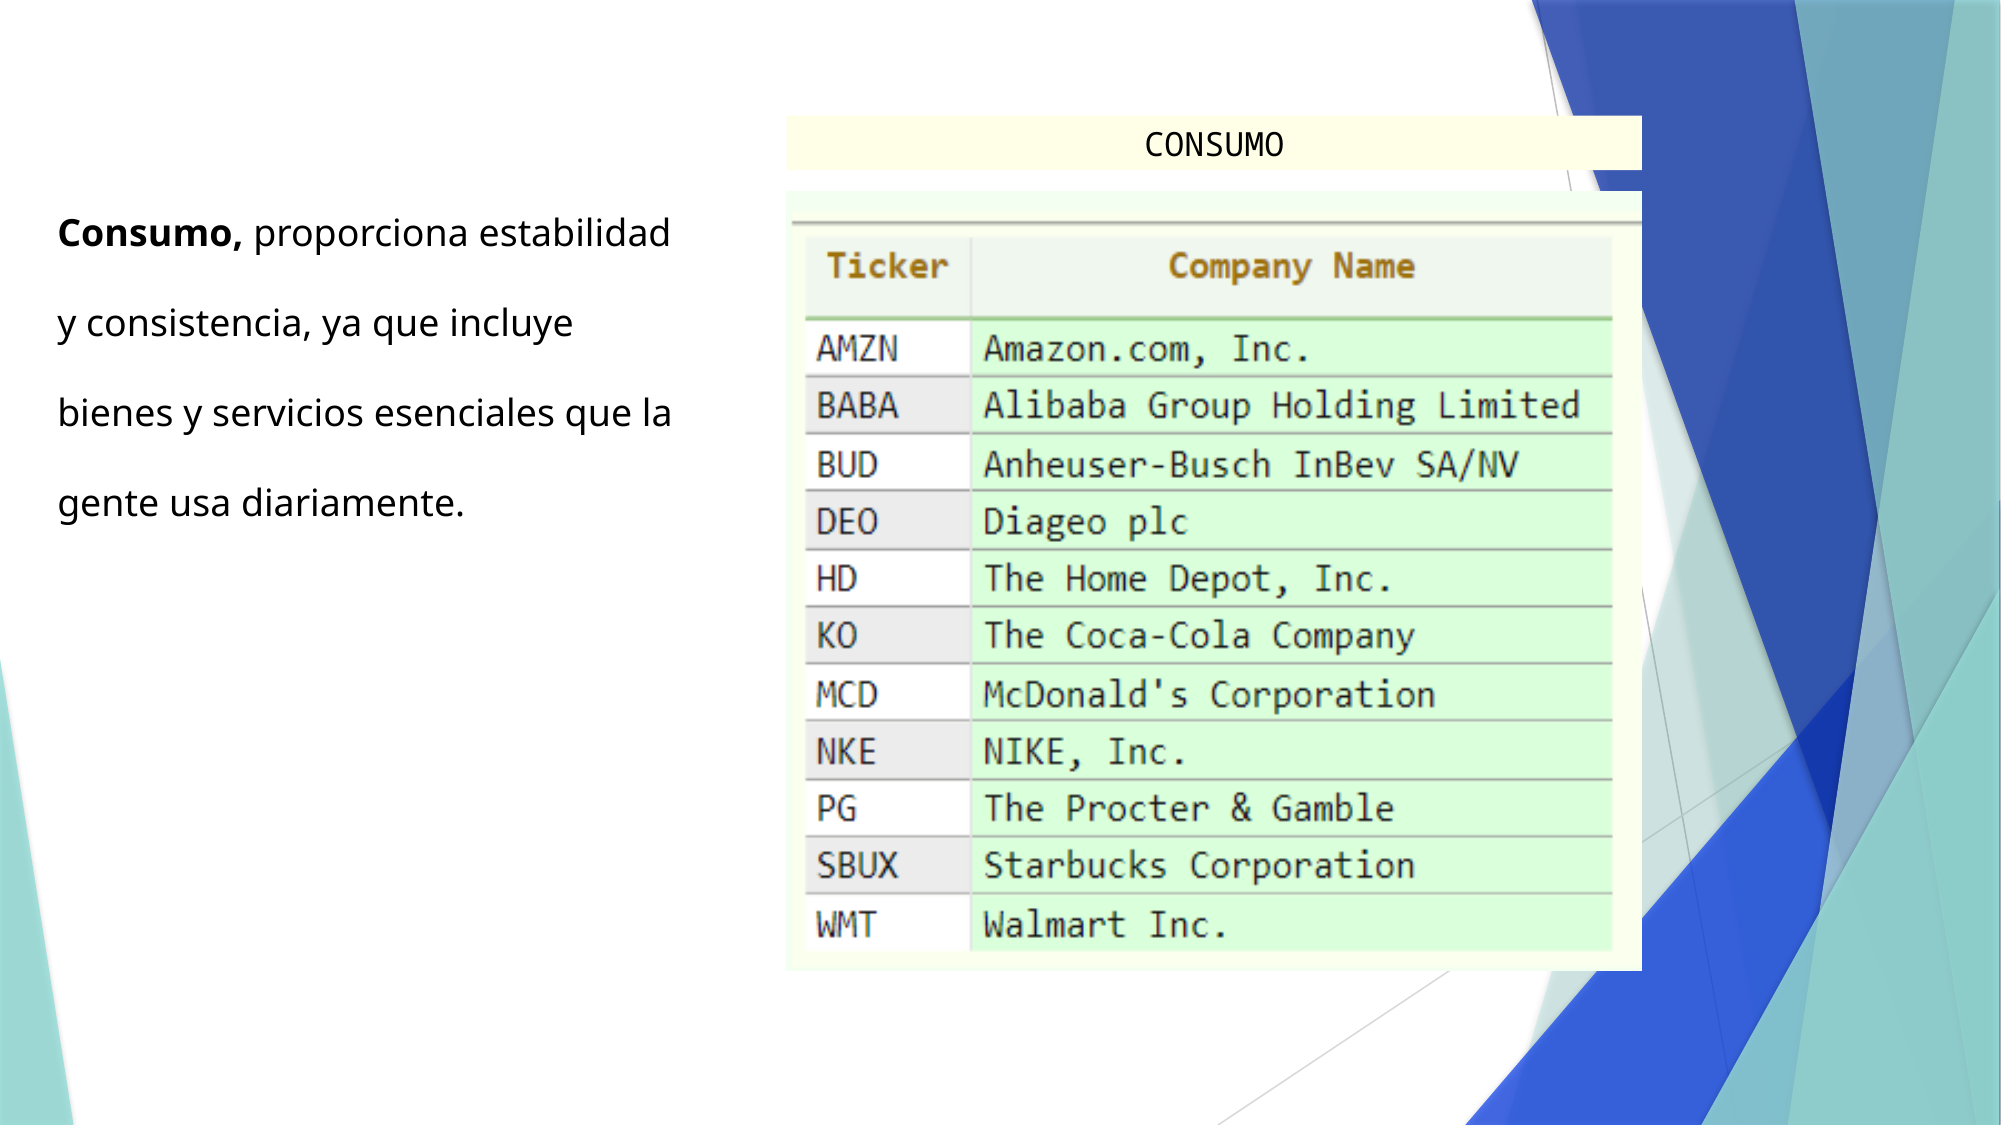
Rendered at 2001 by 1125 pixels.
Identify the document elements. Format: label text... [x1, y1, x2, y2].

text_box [786, 115, 1643, 972]
text_box Consumo, proporciona estabilidad y consistencia, ya que incluye bienes y servicios esenciales que la gente usa diariamente. [42, 156, 701, 532]
